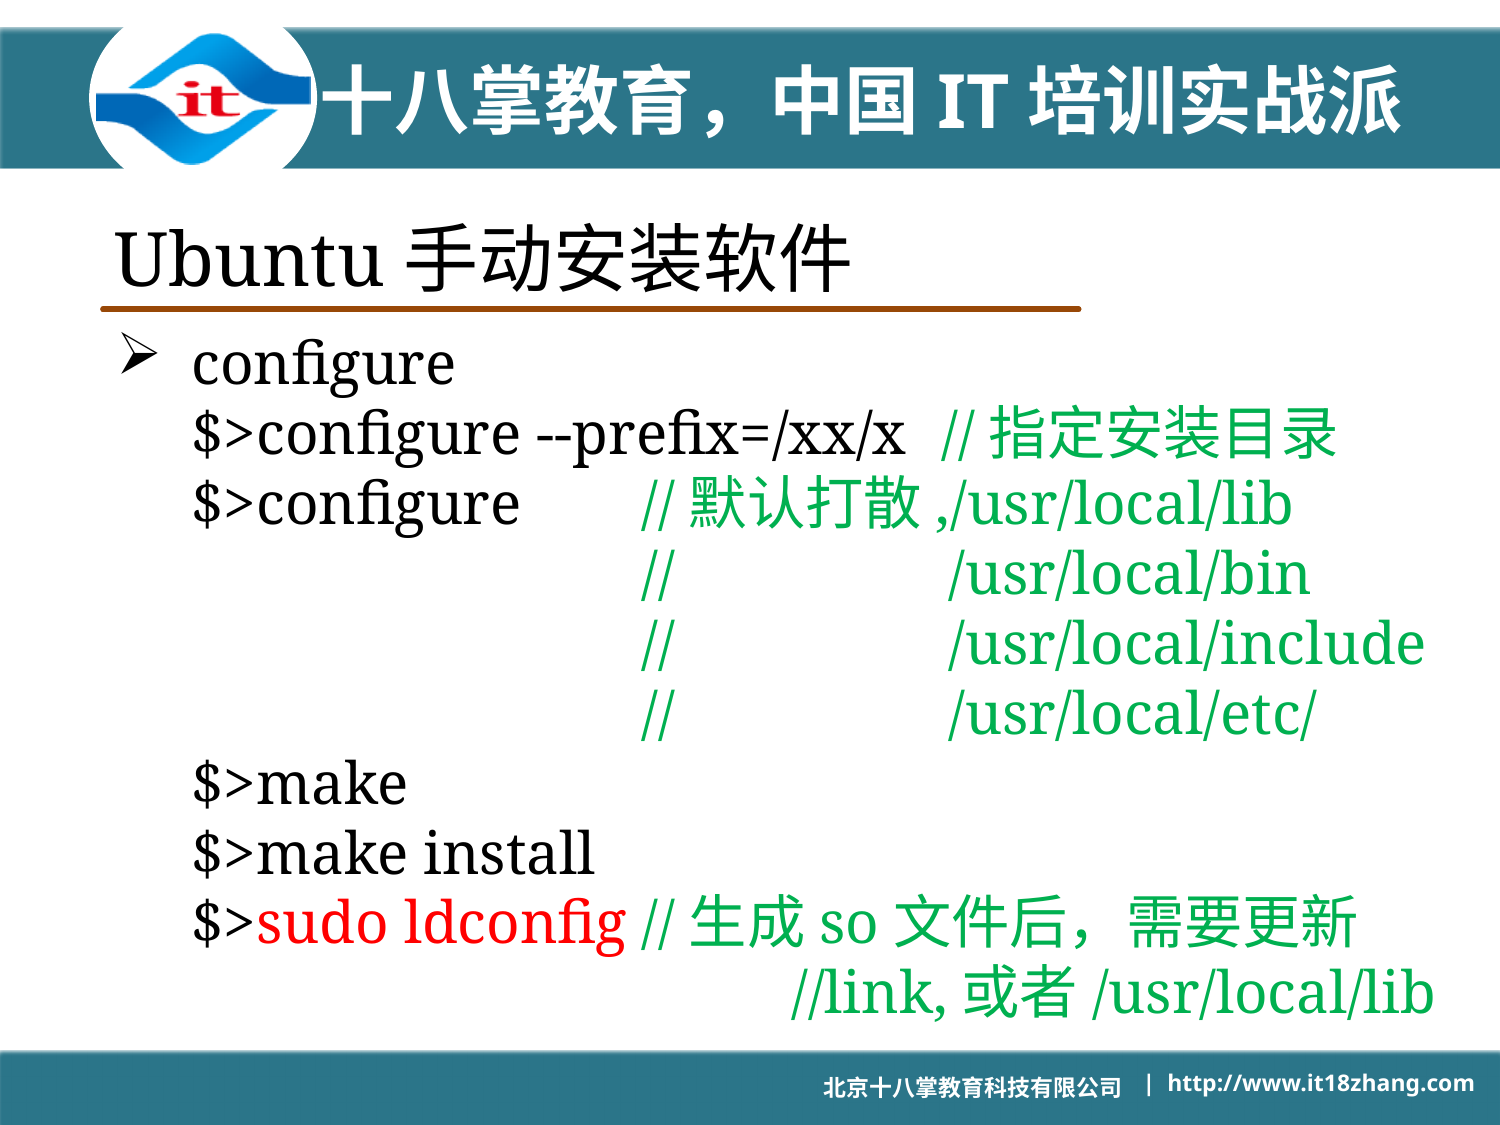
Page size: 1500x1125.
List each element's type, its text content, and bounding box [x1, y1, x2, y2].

title Ubuntu手动安装软件 [100, 204, 1424, 303]
picture [96, 33, 311, 165]
list configure $>configure --prefix=/xx/x //指定安装目录 $>configure //默认打散,/usr/local/lib // /usr/local/bin // /usr/local/include // /usr/local/etc/ $>make $>make install $>sudo ldconfig //生成so文件后，需要更新 //link,或者/usr/local/lib [101, 318, 1471, 1035]
